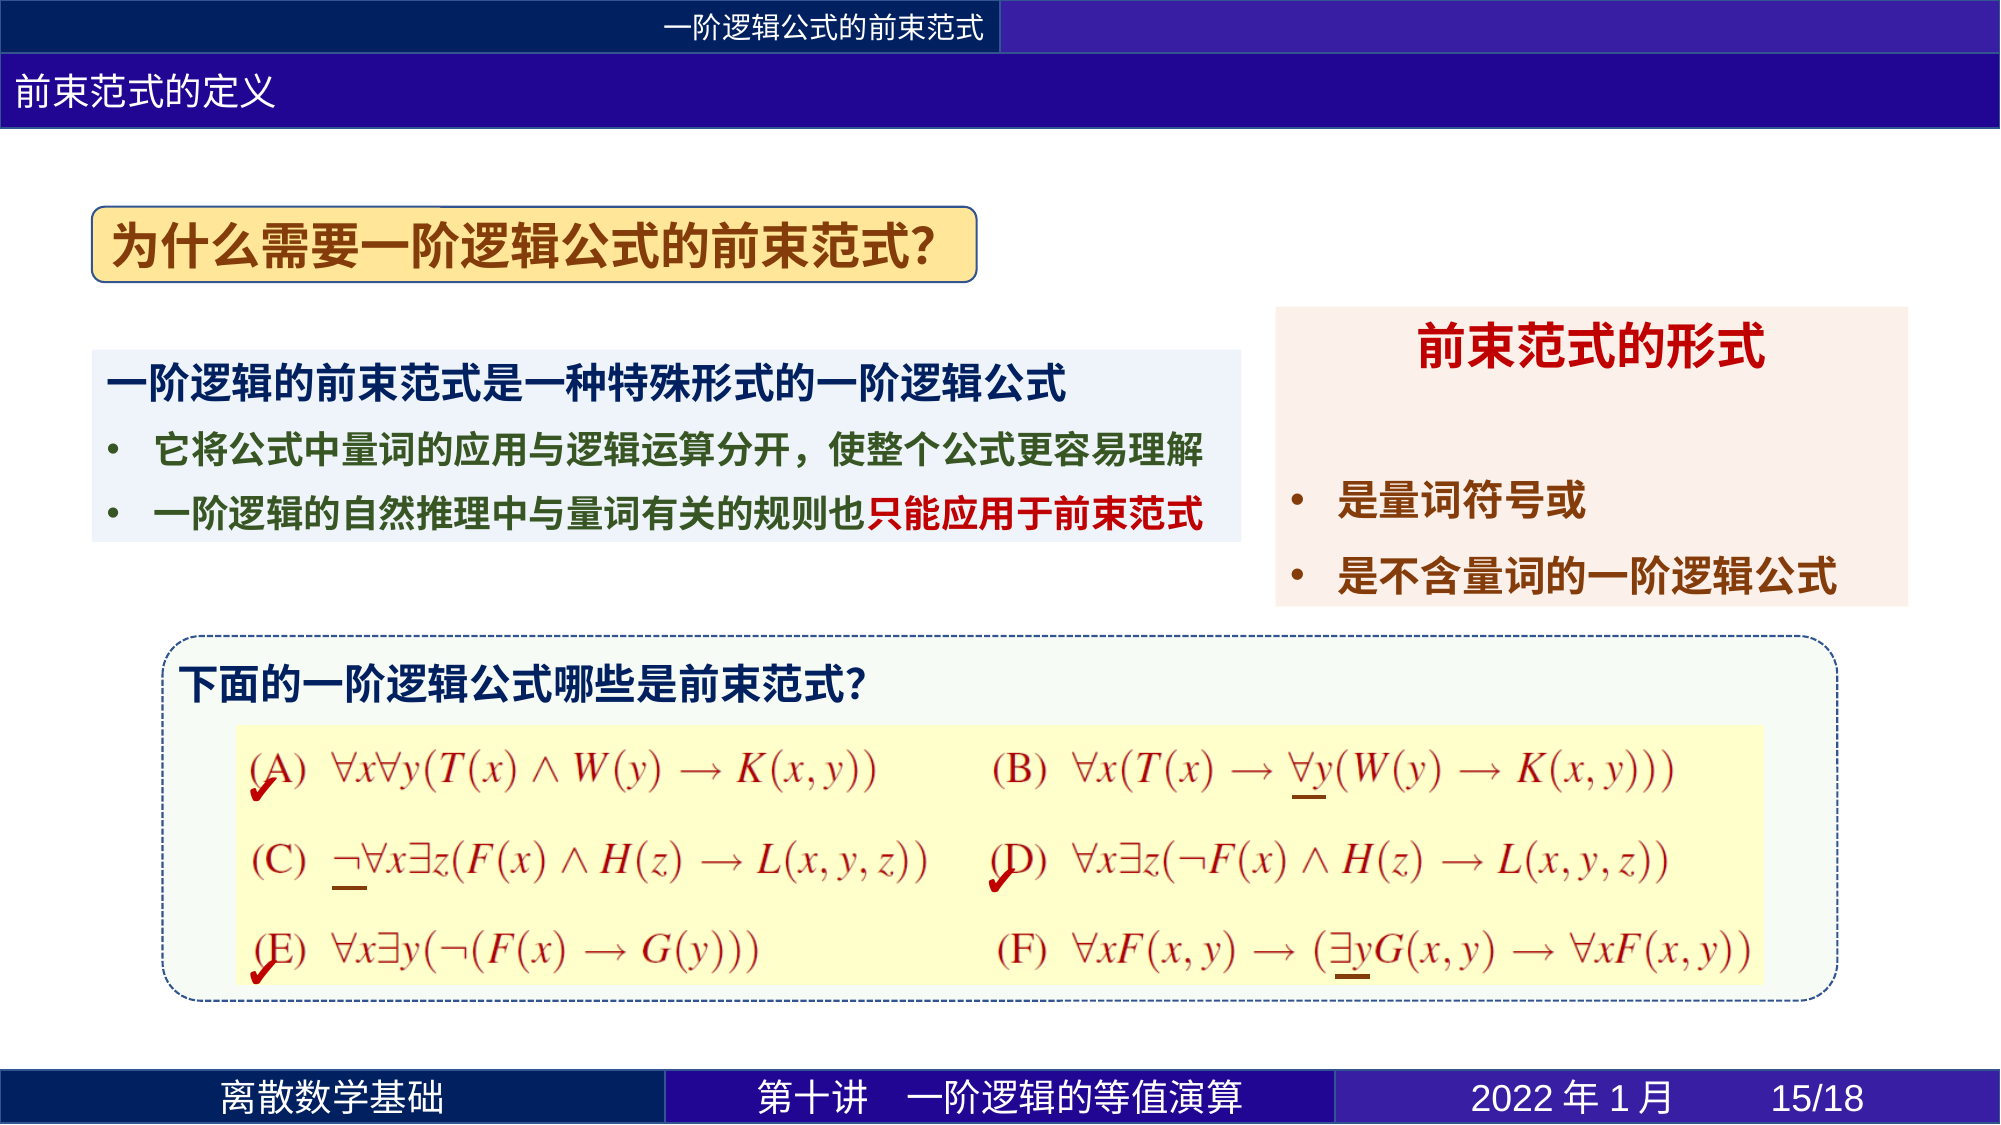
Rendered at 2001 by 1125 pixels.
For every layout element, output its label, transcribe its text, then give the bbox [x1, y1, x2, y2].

text_box 第十讲 一阶逻辑的等值演算 [664, 1069, 1334, 1124]
text_box [999, 0, 2000, 52]
text_box 2022年1月 15/18 [1334, 1069, 2000, 1124]
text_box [162, 635, 1838, 1001]
text_box 离散数学基础 [0, 1069, 664, 1124]
text_box 一阶逻辑的前束范式是一种特殊形式的一阶逻辑公式 它将公式中量词的应用与逻辑运算分开，使整个公式更容易理解 一阶逻辑的自然推理中与量词有关的规则也只能应用于前束范式 [91, 349, 1242, 542]
text_box ✔ [234, 1001, 313, 1005]
text_box 前束范式的定义 [0, 52, 2000, 129]
text_box 一阶逻辑公式的前束范式 [0, 0, 999, 52]
text_box 为什么需要一阶逻辑公式的前束范式？ [90, 205, 978, 284]
